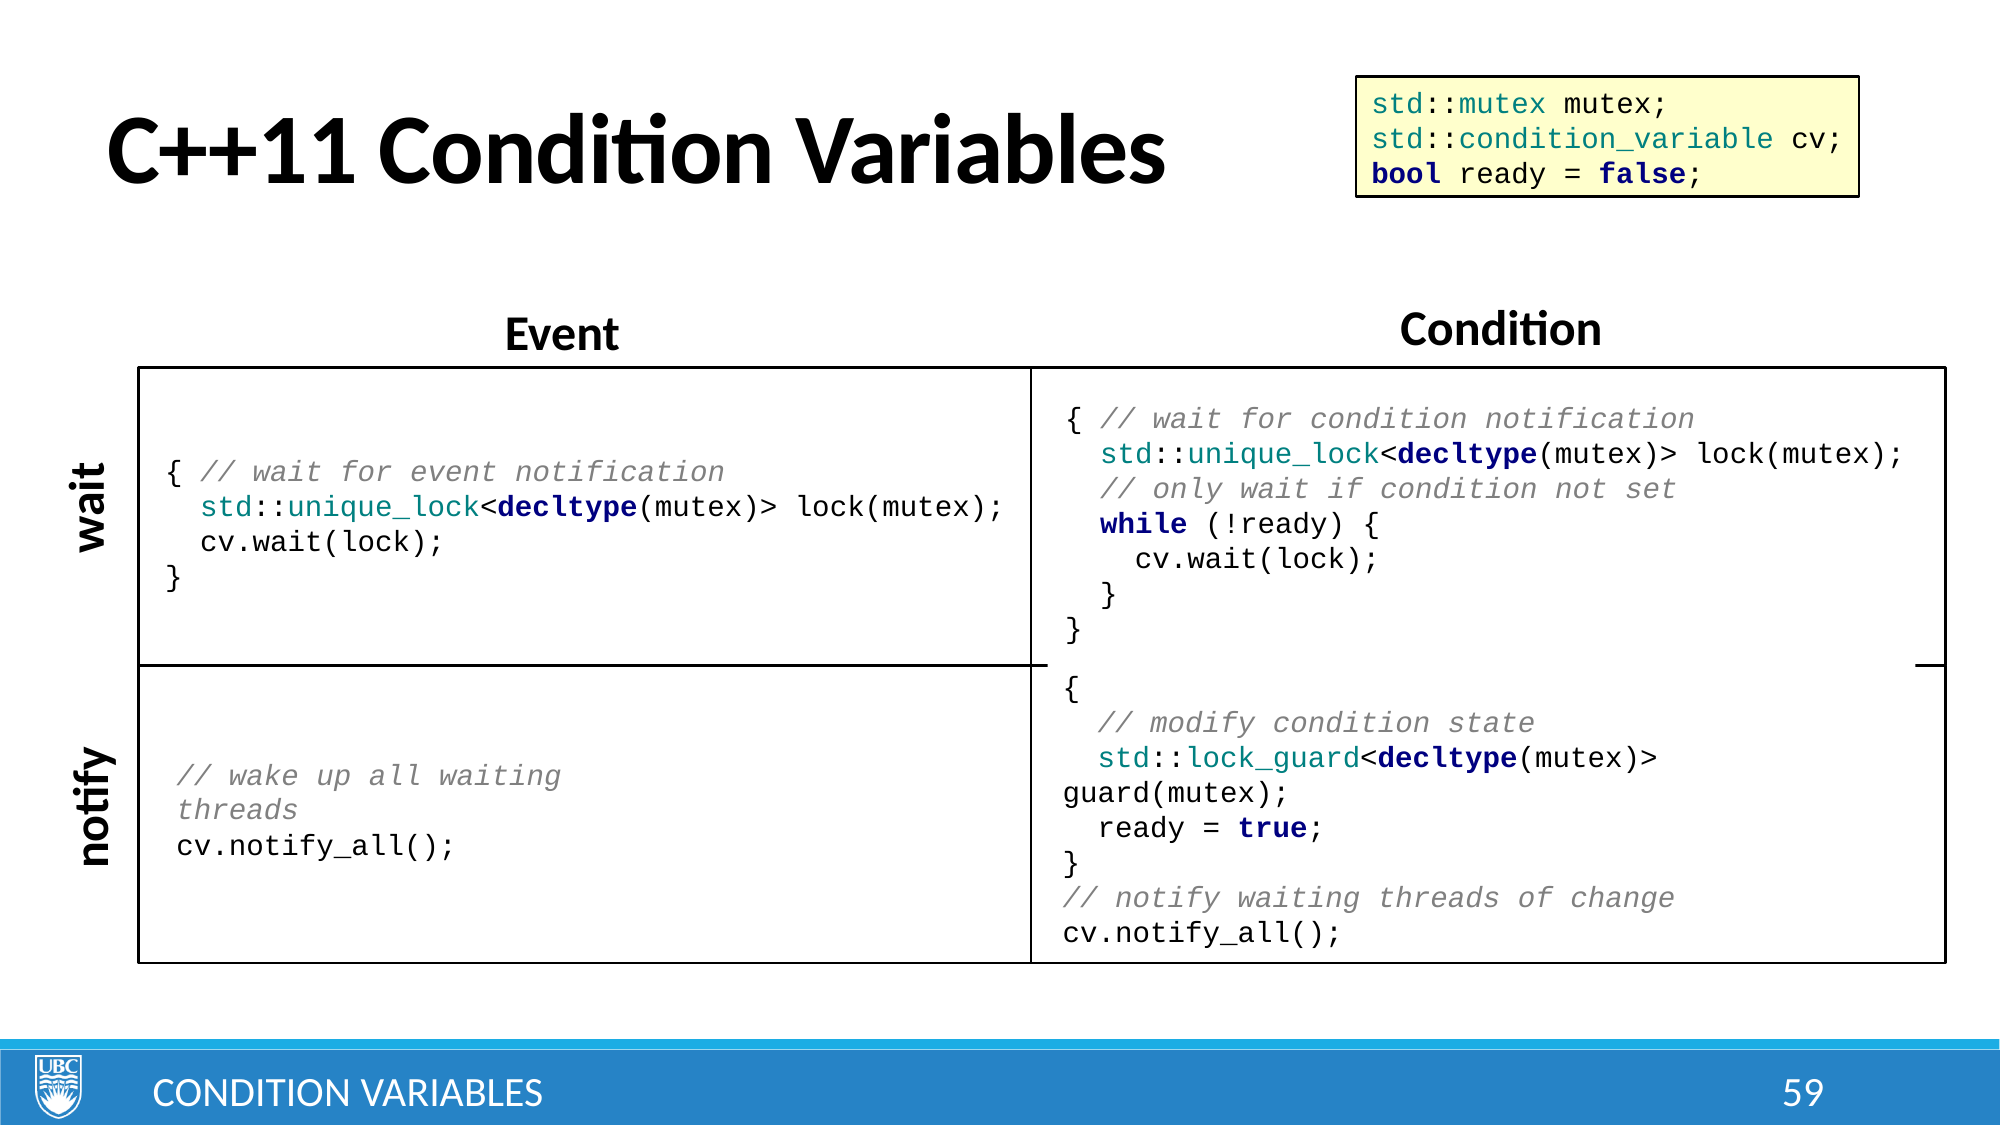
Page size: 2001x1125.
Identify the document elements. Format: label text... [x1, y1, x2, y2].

text_box [137, 664, 1030, 964]
text_box std::mutex mutex; std::condition_variable cv; bool ready = false; [1355, 75, 1860, 198]
text_box Condition [1385, 288, 1618, 363]
text_box [137, 366, 1030, 664]
text_box wait [46, 447, 122, 569]
slide_number 59 [1624, 1059, 1840, 1120]
text_box // wake up all waiting threads cv.notify_all(); [161, 748, 716, 869]
picture [35, 1055, 82, 1119]
text_box { // wait for condition notification std::unique_lock<decltype(mutex)> lock(mutex); // only wait if condition not set while (!ready) { cv.wait(lock); } } [1050, 392, 1923, 652]
text_box { // wait for event notification std::unique_lock<decltype(mutex)> lock(mutex); cv.wait(lock); } [150, 444, 1039, 600]
title C++11 Condition Variables [92, 83, 1743, 212]
text_box Event [490, 293, 635, 368]
text_box [1030, 664, 1947, 964]
text_box { // modify condition state std::lock_guard<decltype(mutex)> guard(mutex); ready = true; } // notify waiting threads of change cv.notify_all(); [1047, 661, 1916, 956]
text_box notify [50, 731, 126, 884]
footer Condition Variables [137, 1059, 1396, 1120]
text_box [1030, 366, 1947, 664]
